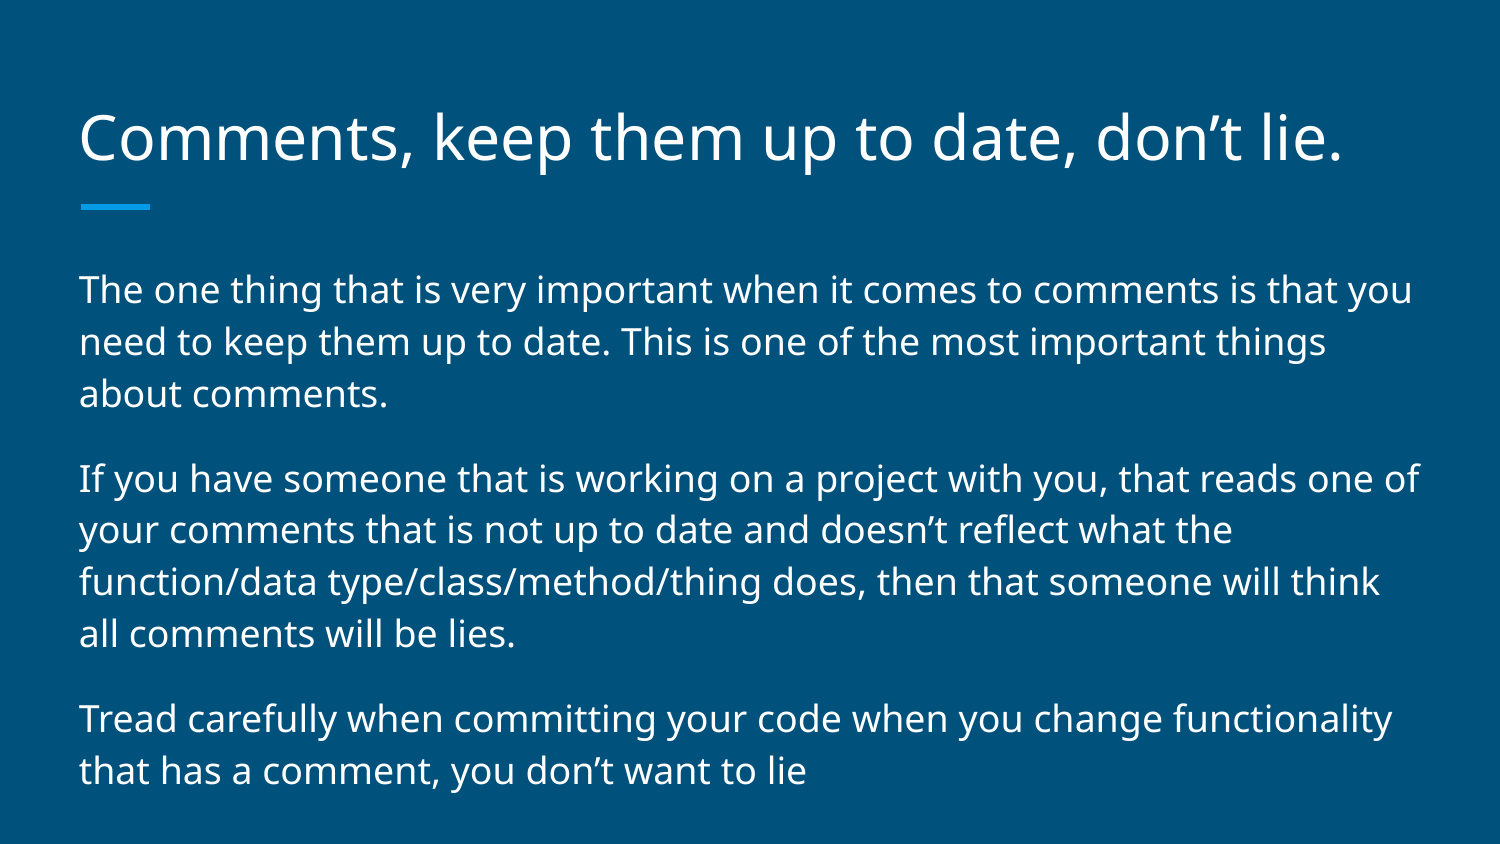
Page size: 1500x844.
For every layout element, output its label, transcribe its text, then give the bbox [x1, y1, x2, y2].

title Comments, keep them up to date, don’t lie. [63, 75, 1437, 188]
list The one thing that is very important when it comes to comments is that you need to keep them up to date. This is one of the most important things about comments. If you have someone that is working on a project with you, that reads one of your comments that is not up to date and doesn’t reflect what the function/data type/class/method/thing does, then that someone will think all comments will be lies. Tread carefully when committing your code when you change functionality that has a comment, you don’t want to lie [63, 244, 1437, 750]
